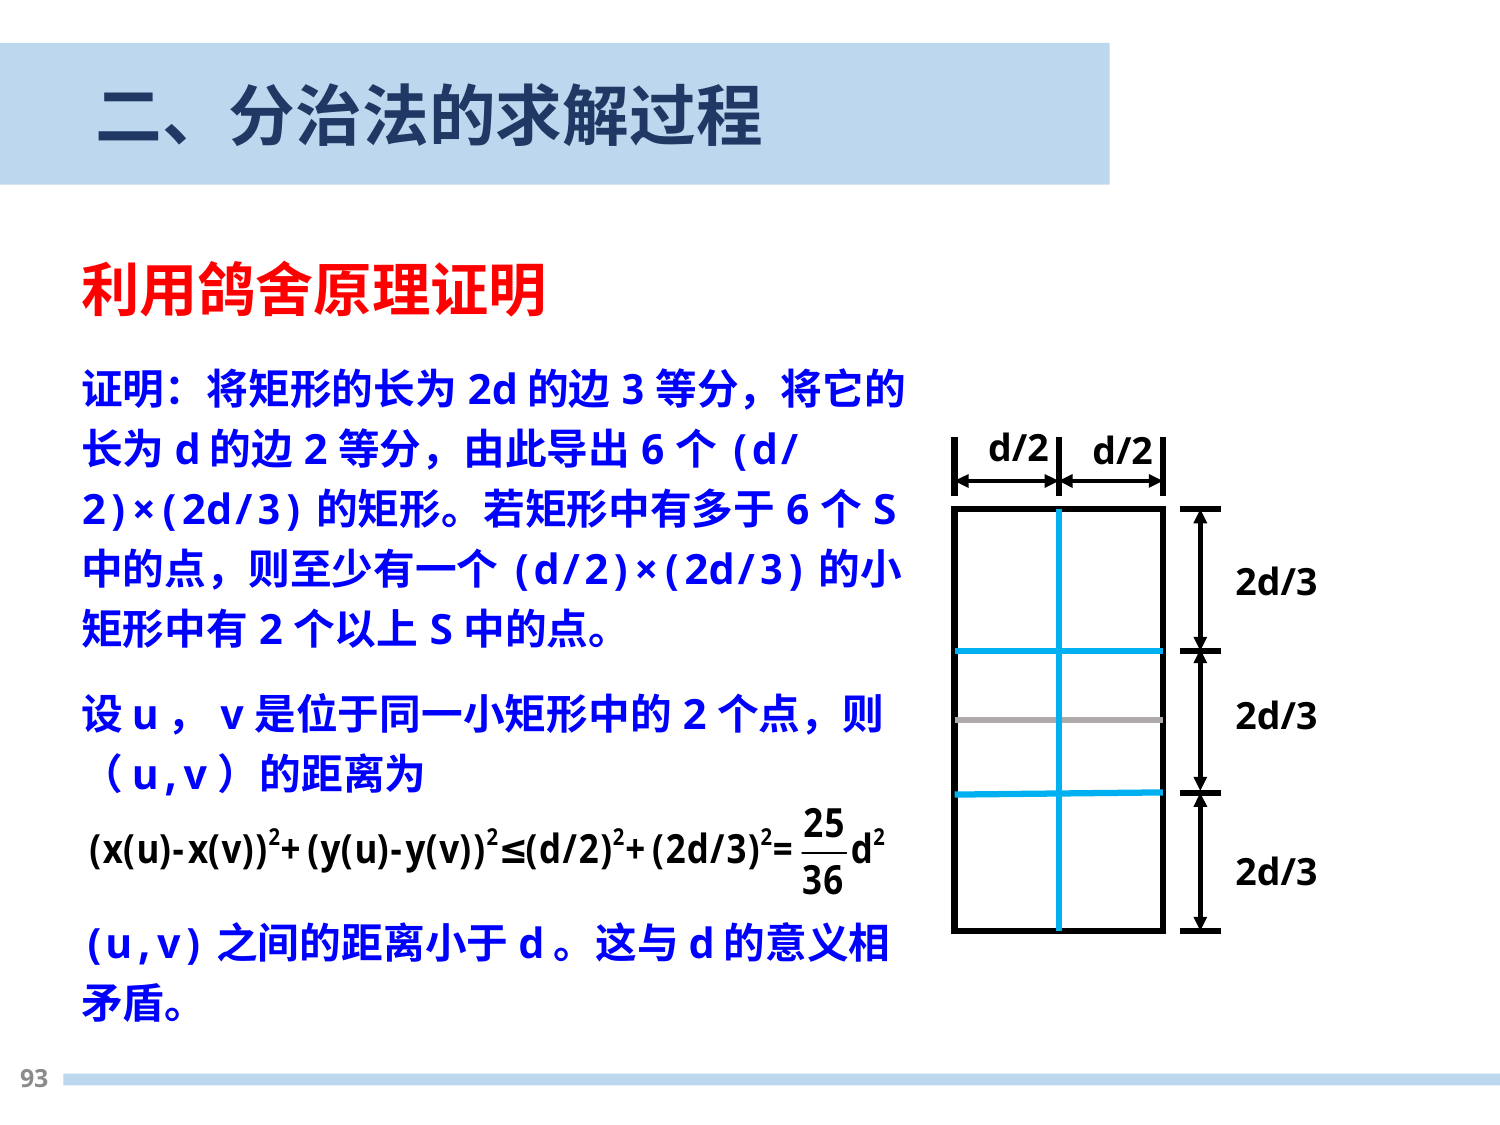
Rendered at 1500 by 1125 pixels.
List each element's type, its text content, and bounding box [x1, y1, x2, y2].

text_box 证明：将矩形的长为2d的边3等分，将它的长为d的边2等分，由此导出6个(d/2)×(2d/3)的矩形。若矩形中有多于6个S中的点，则至少有一个(d/2)×(2d/3)的小矩形中有2个以上S中的点。 设u，v是位于同一小矩形中的2个点，则（u,v）的距离为 (u,v)之间的距离小于d。这与d的意义相矛盾。 [65, 344, 928, 1036]
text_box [86, 799, 893, 904]
list 二、分治法的求解过程 [0, 42, 1110, 185]
slide_number 93 [0, 1049, 64, 1110]
text_box 利用鸽舍原理证明 [66, 245, 563, 331]
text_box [954, 416, 1337, 931]
